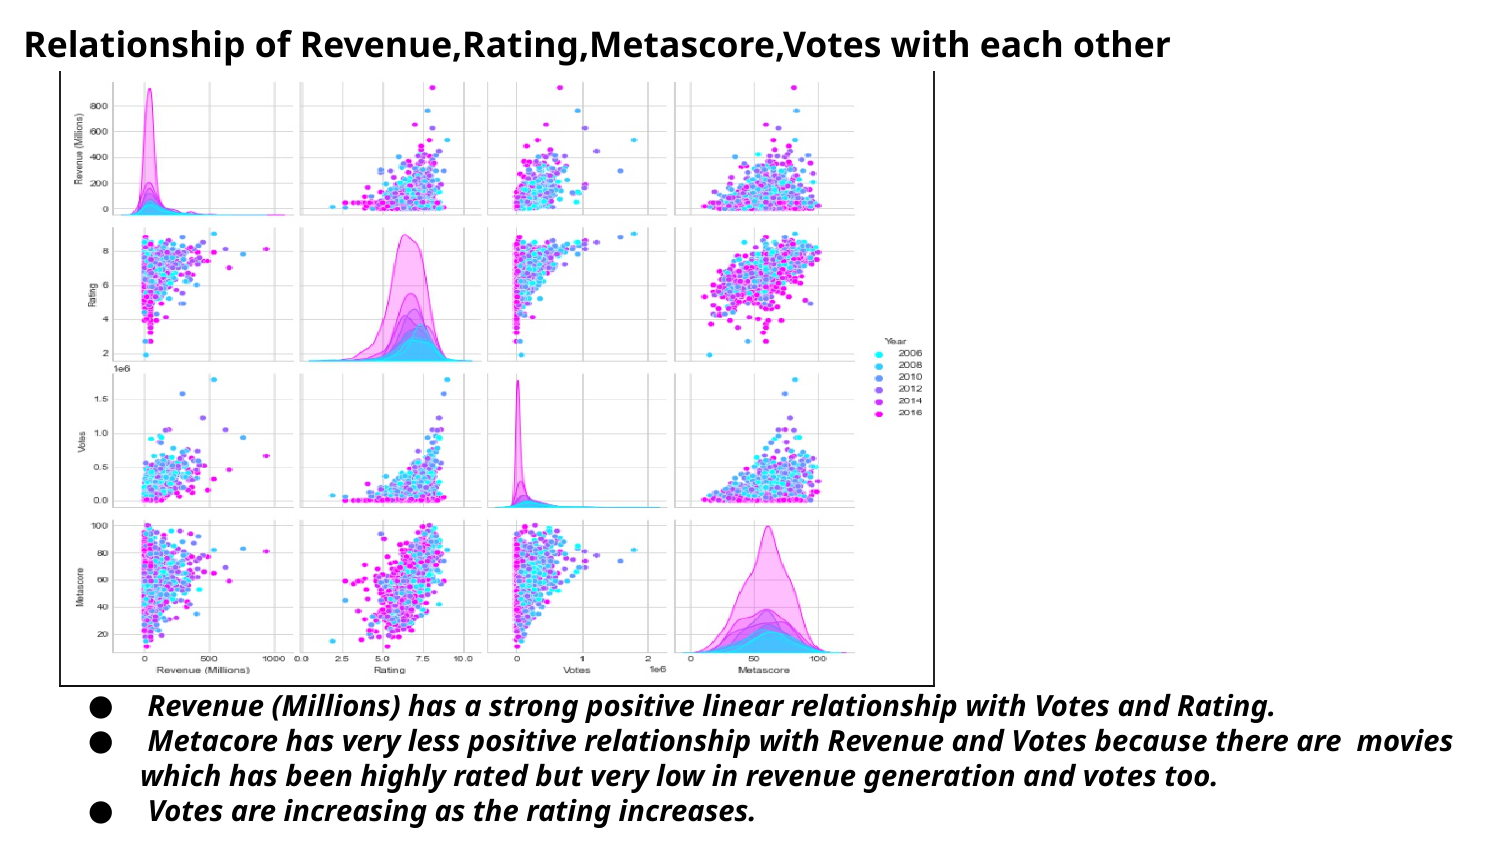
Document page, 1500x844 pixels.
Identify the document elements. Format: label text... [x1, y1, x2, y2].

text_box Revenue (Millions) has a strong positive linear relationship with Votes and Rating. Metacore has very less positive relationship with Revenue and Votes because there are movies which has been highly rated but very low in revenue generation and votes too. Votes are increasing as the rating increases. [50, 671, 1484, 842]
text_box Relationship of Revenue,Rating,Metascore,Votes with each other [8, 7, 1406, 80]
picture [58, 71, 935, 687]
